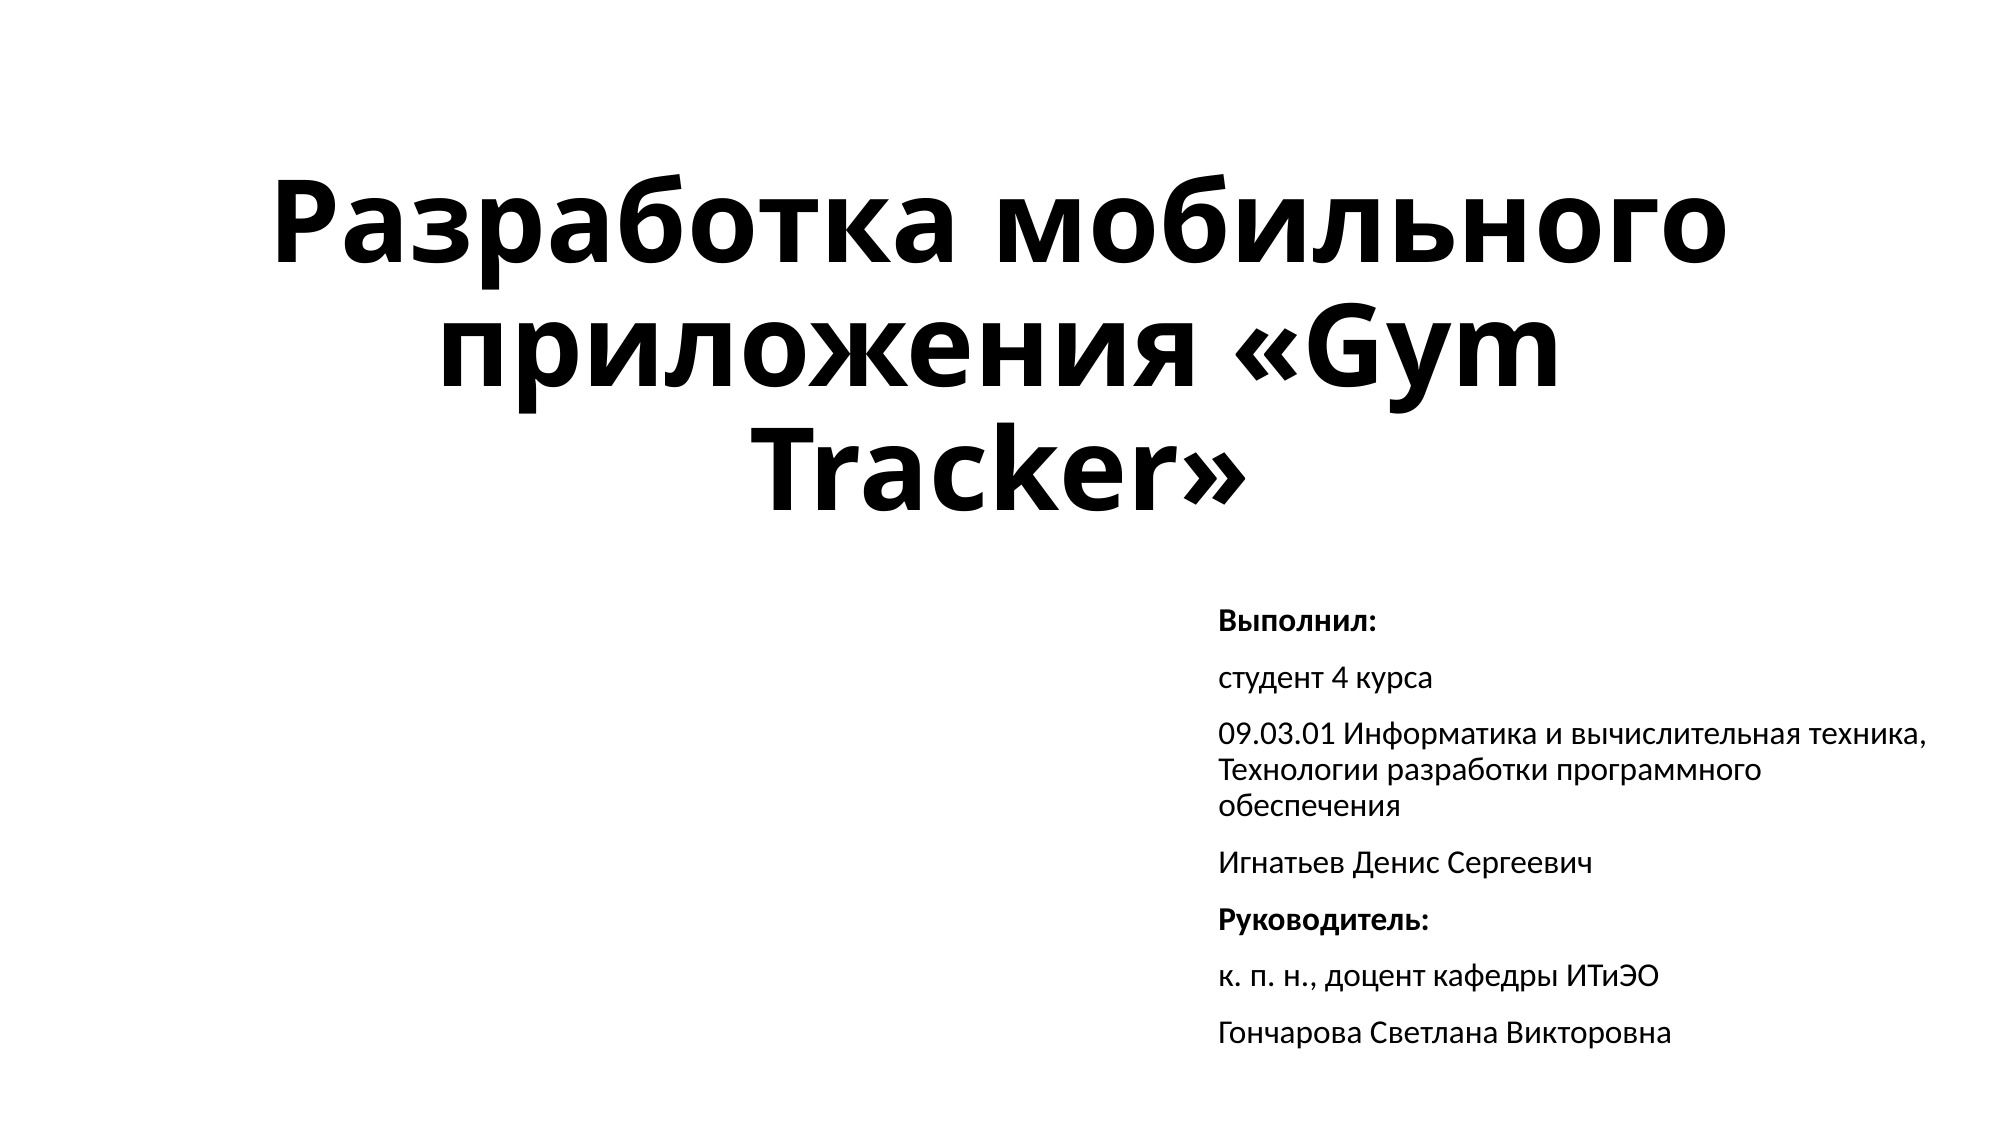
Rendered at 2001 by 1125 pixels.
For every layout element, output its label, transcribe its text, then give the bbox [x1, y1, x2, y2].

title Разработка мобильного приложения «Gym Tracker» [249, 151, 1750, 544]
subtitle Выполнил: студент 4 курса 09.03.01 Информатика и вычислительная техника, Технологии разработки программного обеспечения Игнатьев Денис Сергеевич Руководитель: к. п. н., доцент кафедры ИТиЭО Гончарова Светлана Викторовна [1203, 595, 1968, 1052]
